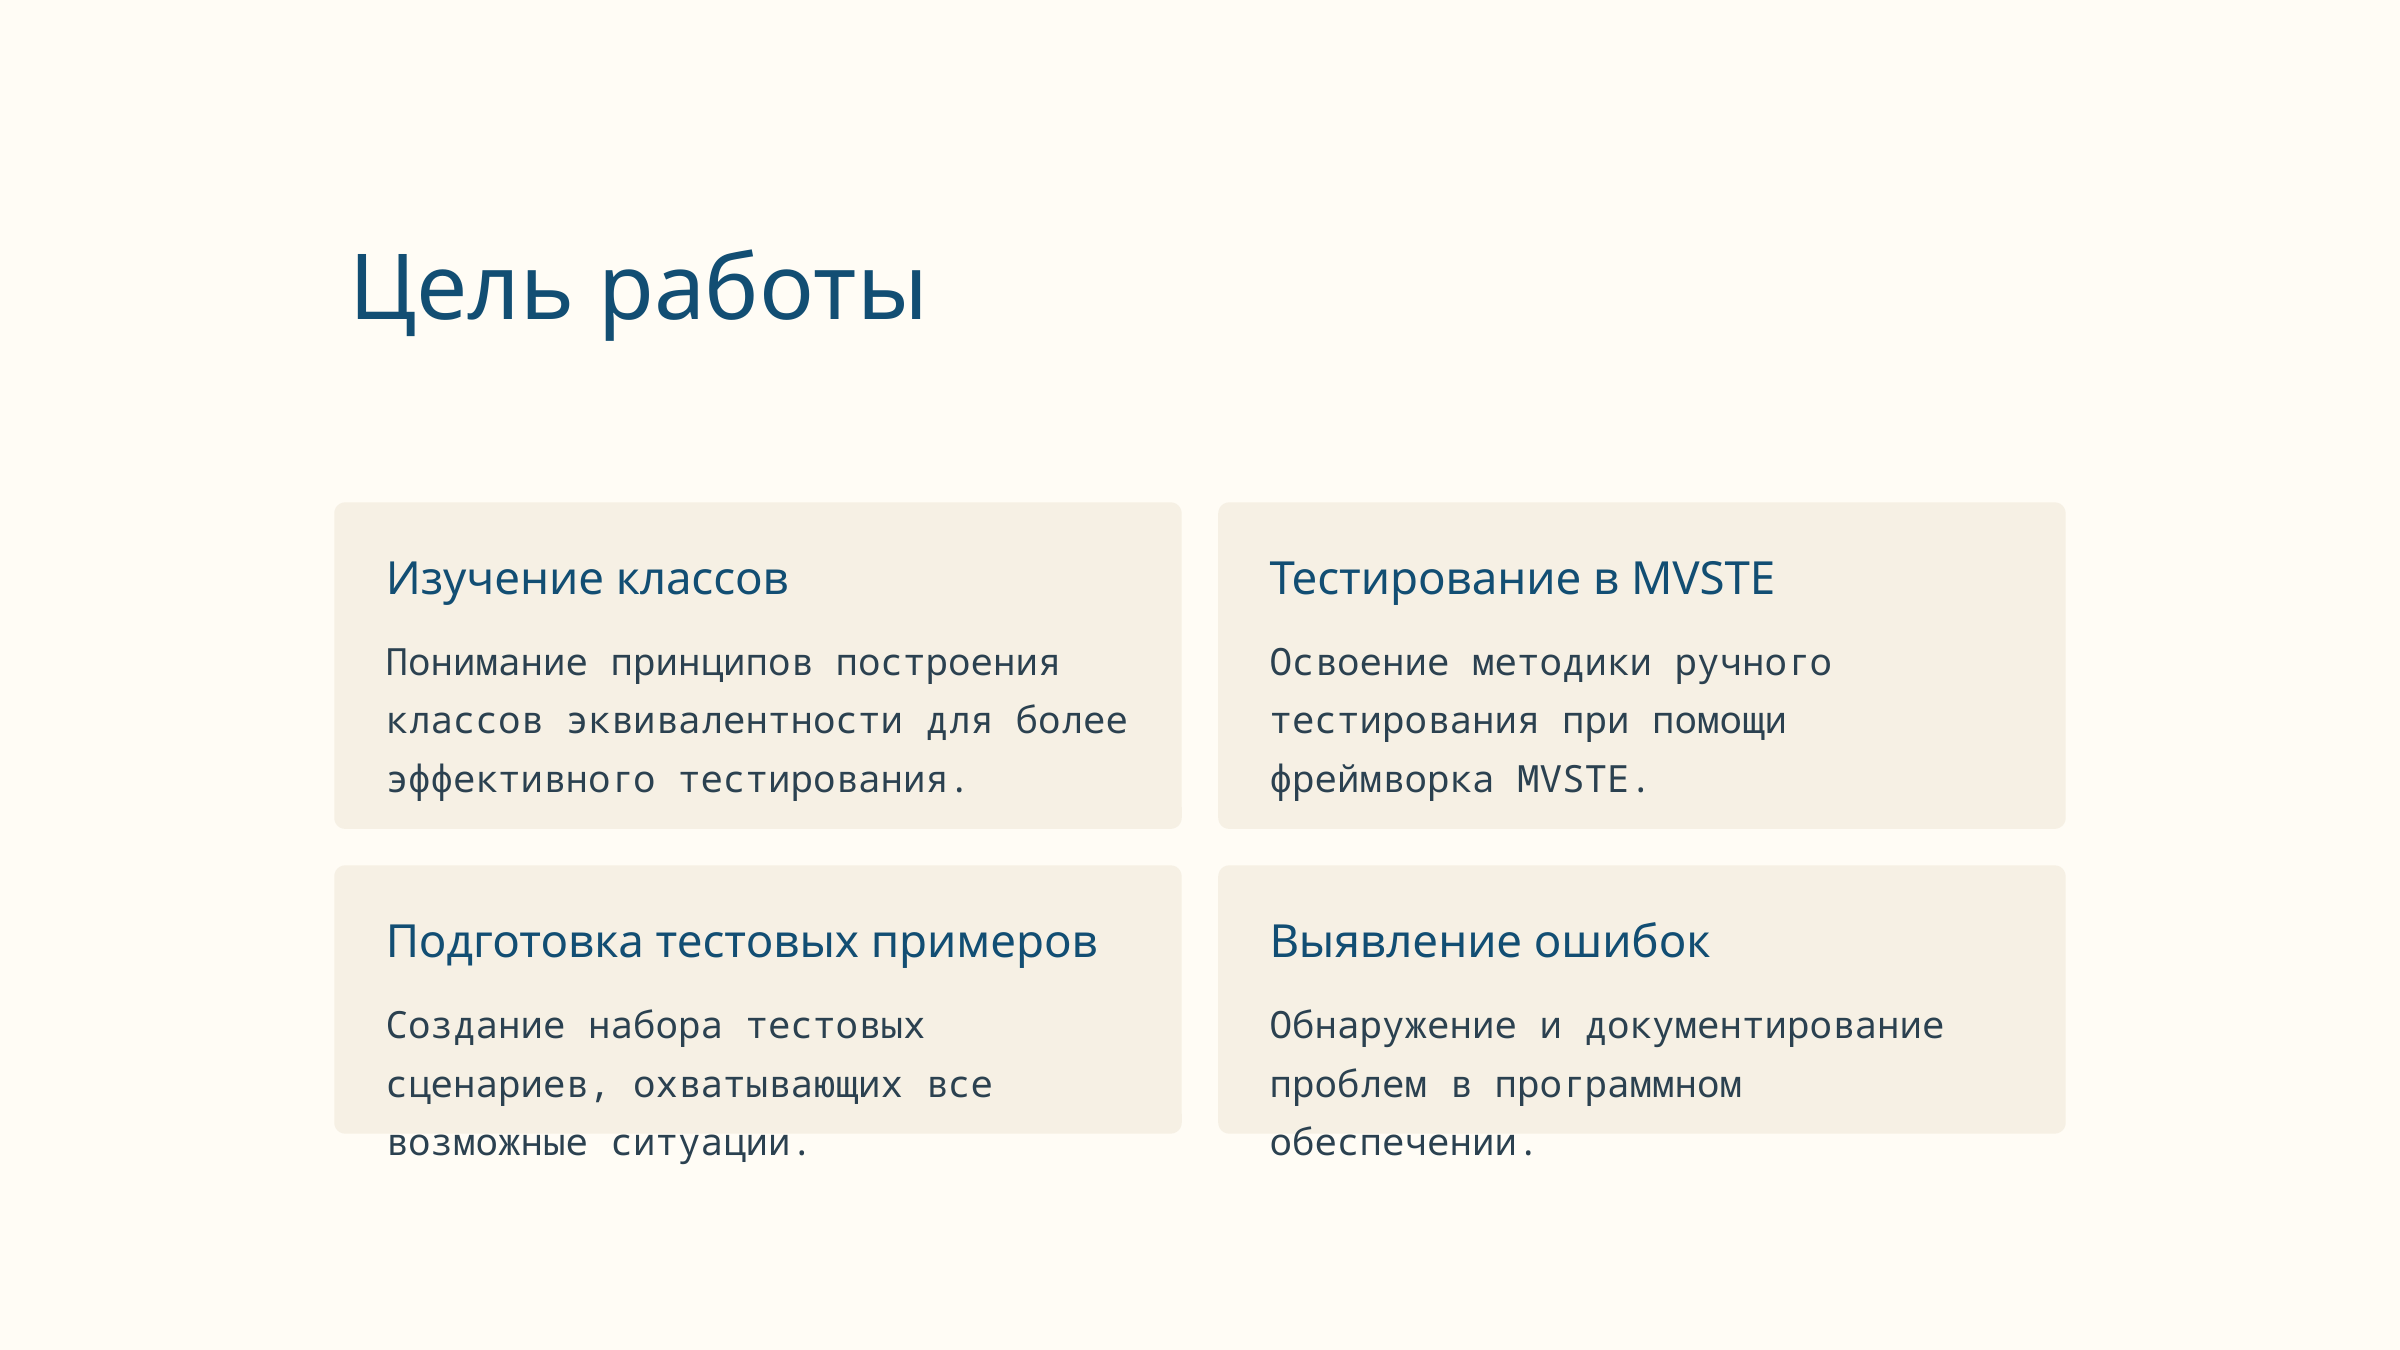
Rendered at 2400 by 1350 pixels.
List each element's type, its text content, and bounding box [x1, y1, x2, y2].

text_box [334, 865, 1182, 1134]
text_box Изучение классов [370, 538, 827, 596]
text_box Выявление ошибок [1254, 901, 1711, 959]
text_box Освоение методики ручного тестирования при помощи фреймворка MVSTE. [1254, 617, 2030, 735]
text_box [1218, 865, 2066, 1134]
text_box Цель работы [334, 216, 1246, 331]
text_box Тестирование в MVSTE [1254, 538, 1779, 596]
text_box Понимание принципов построения классов эквивалентности для более эффективного тестирования. [370, 617, 1146, 793]
text_box [1218, 502, 2066, 829]
text_box Создание набора тестовых сценариев, охватывающих все возможные ситуации. [370, 980, 1146, 1098]
text_box Обнаружение и документирование проблем в программном обеспечении. [1254, 980, 2030, 1098]
text_box [334, 502, 1182, 829]
text_box [0, 0, 2400, 1350]
text_box Подготовка тестовых примеров [370, 901, 1081, 959]
